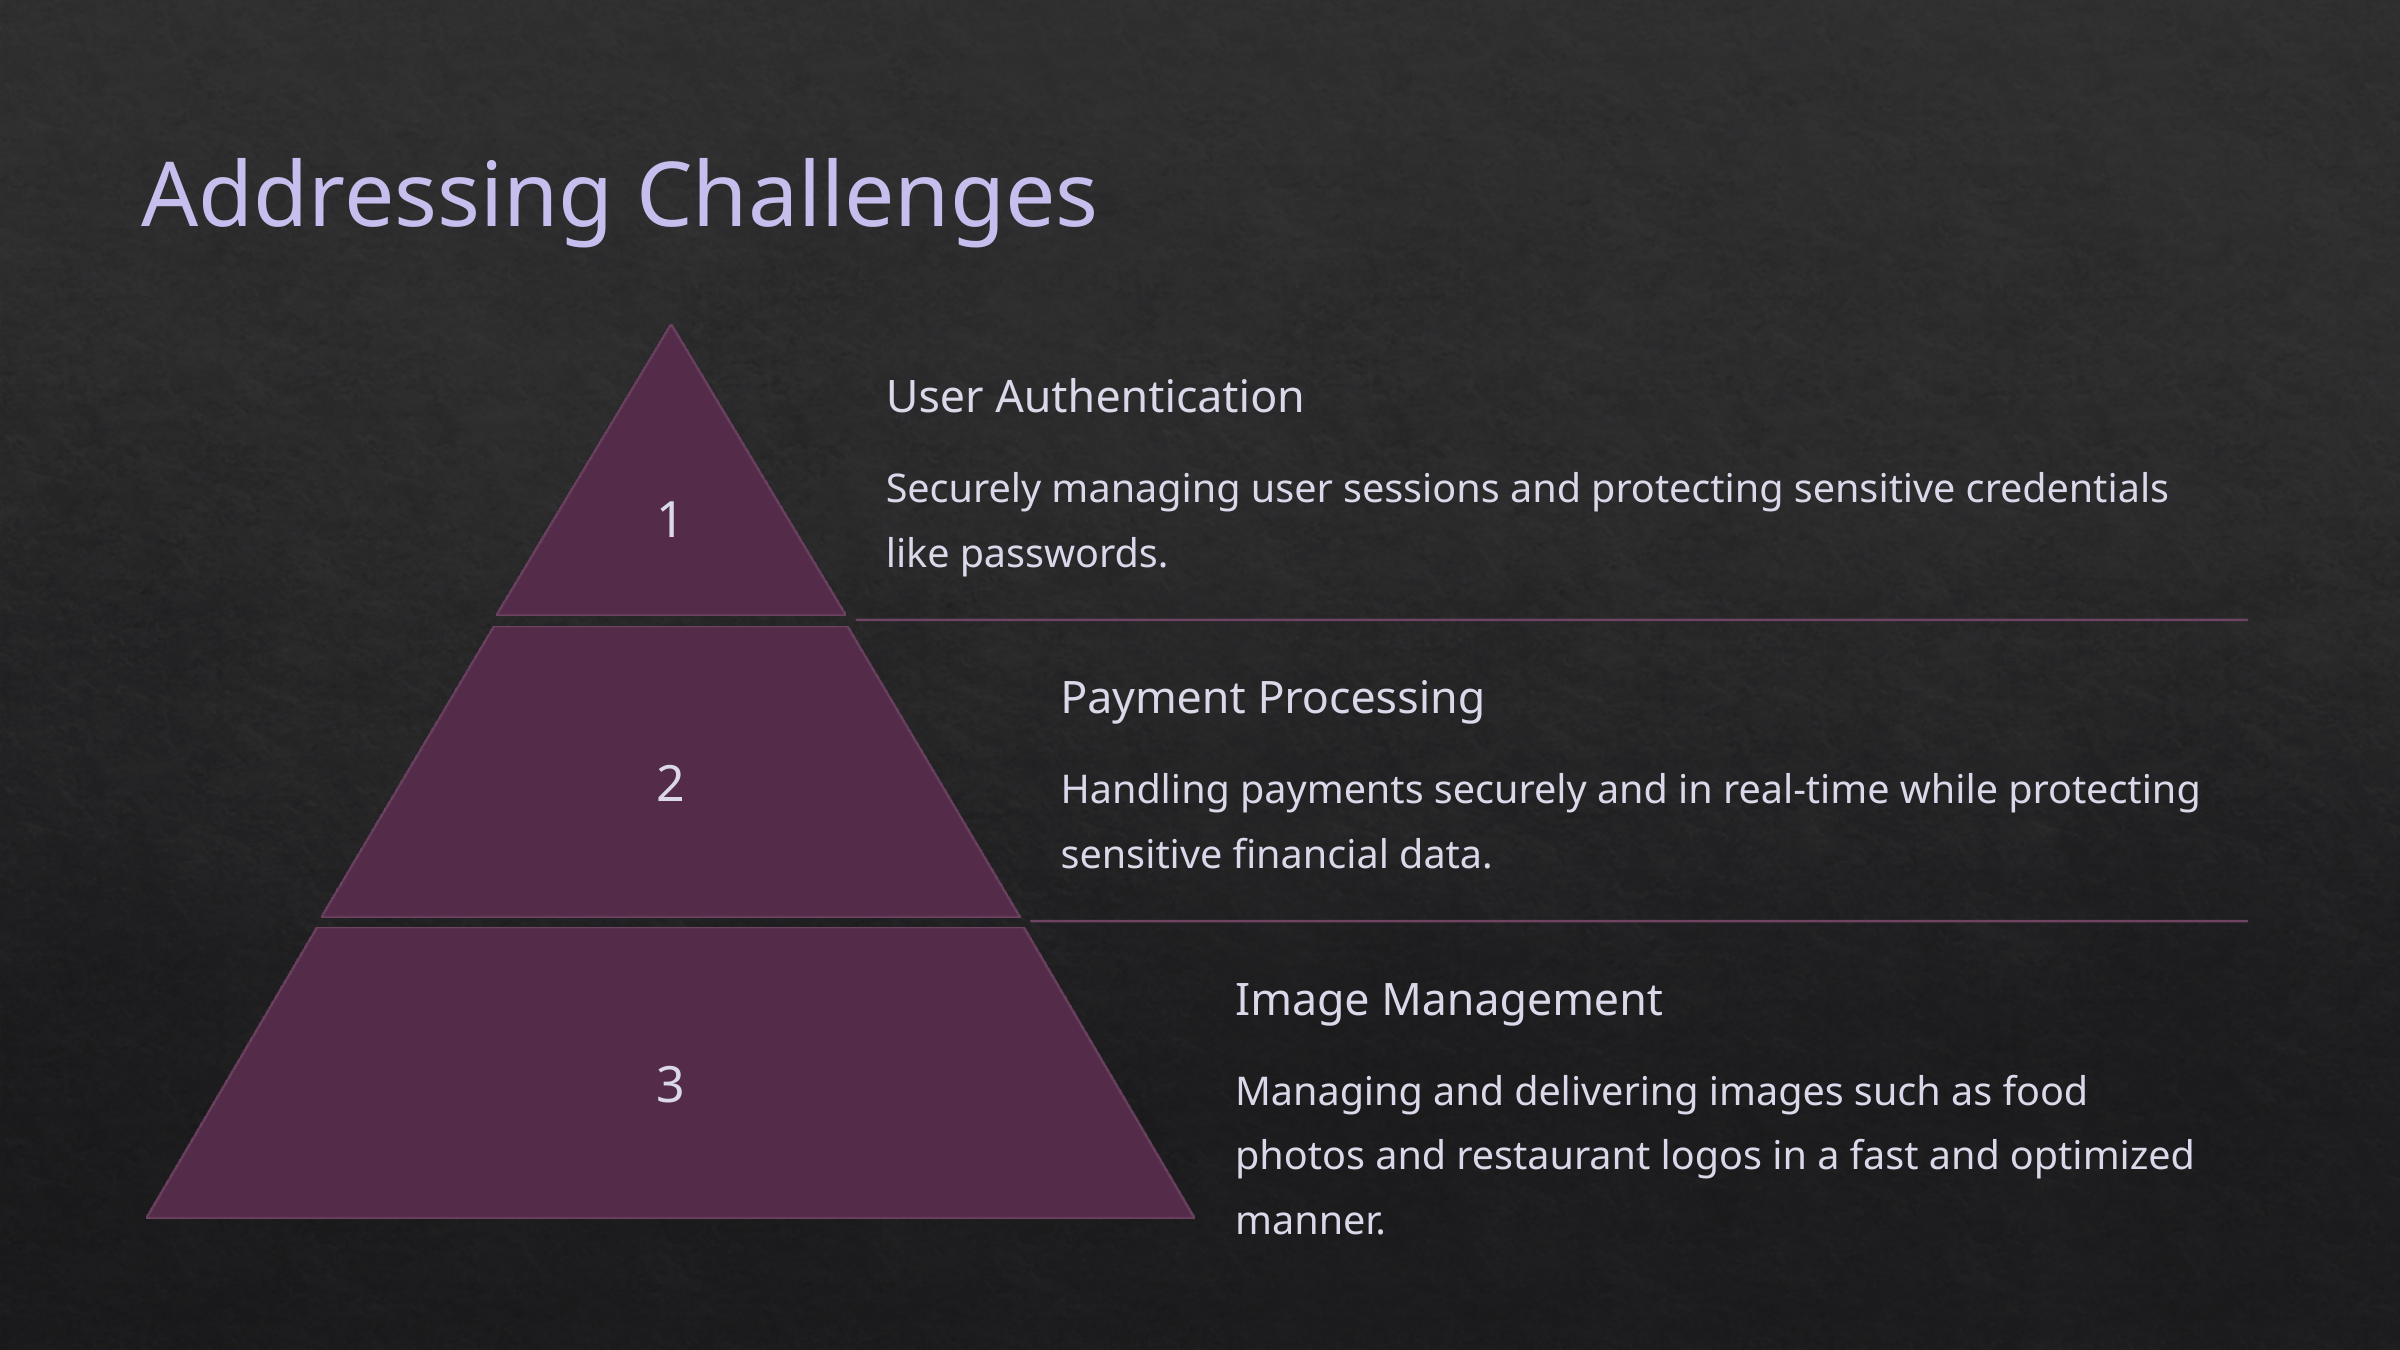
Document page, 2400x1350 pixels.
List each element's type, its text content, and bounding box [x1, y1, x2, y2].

text_box Image Management [1235, 967, 1686, 1025]
picture [146, 927, 1195, 1219]
picture [495, 324, 846, 617]
text_box [1030, 919, 2249, 923]
text_box Securely managing user sessions and protecting sensitive credentials like passwords. [885, 445, 2218, 576]
picture [321, 625, 1021, 918]
text_box Addressing Challenges [141, 131, 1155, 244]
text_box [855, 618, 2249, 622]
text_box Managing and delivering images such as food photos and restaurant logos in a fast and optimized manner. [1235, 1048, 2218, 1179]
text_box Handling payments securely and in real-time while protecting sensitive financial data. [1060, 747, 2218, 877]
text_box User Authentication [885, 365, 1336, 422]
text_box Payment Processing [1060, 666, 1511, 723]
